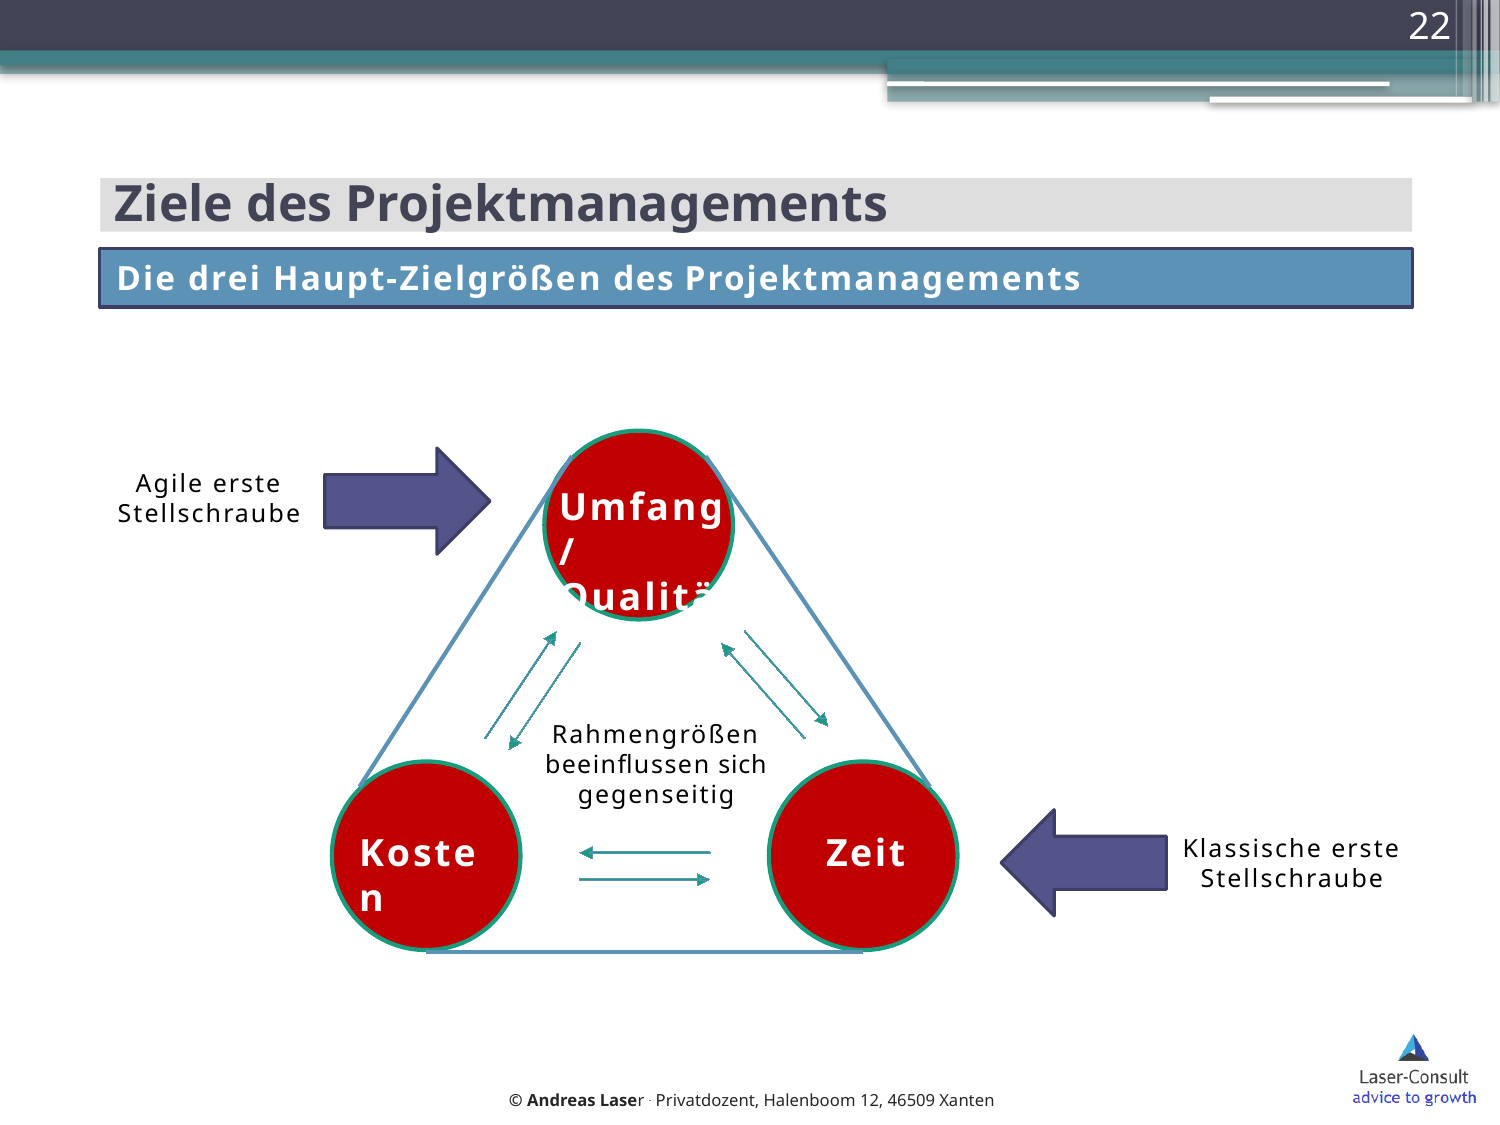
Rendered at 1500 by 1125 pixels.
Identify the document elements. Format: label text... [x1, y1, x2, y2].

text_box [324, 430, 1167, 953]
text_box Die drei Haupt-Zielgrößen des Projektmanagements [98, 247, 1414, 309]
slide_number 22 [1341, 0, 1466, 61]
title Ziele des Projektmanagements [100, 113, 1427, 289]
text_box Klassische erste Stellschraube [1175, 832, 1408, 893]
picture [1337, 1027, 1491, 1117]
text_box Agile erste Stellschraube [92, 467, 317, 528]
